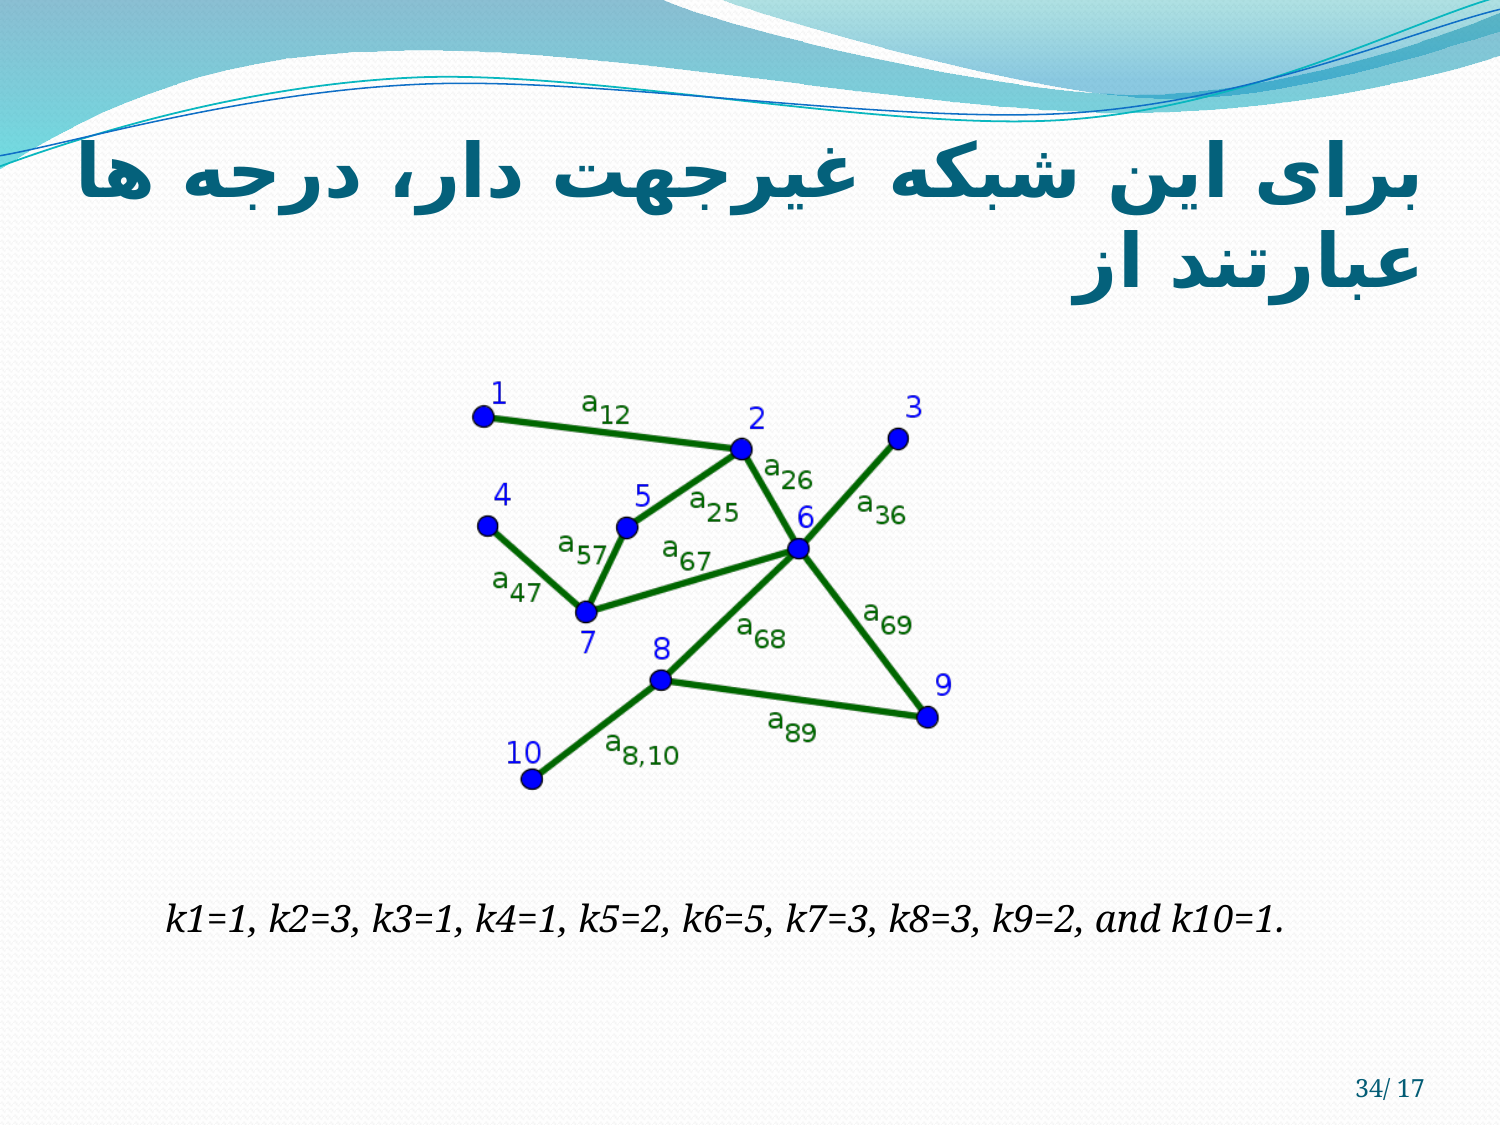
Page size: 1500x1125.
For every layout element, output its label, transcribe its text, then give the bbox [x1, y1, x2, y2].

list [449, 374, 967, 801]
slide_number 34/ 17 [1299, 1042, 1425, 1103]
title برای این شبکه غیرجهت دار، درجه ها عبارتند از [75, 115, 1425, 303]
text_box k1=1, k2=3, k3=1, k4=1, k5=2, k6=5, k7=3, k8=3, k9=2, and k10=1. [150, 887, 1400, 948]
